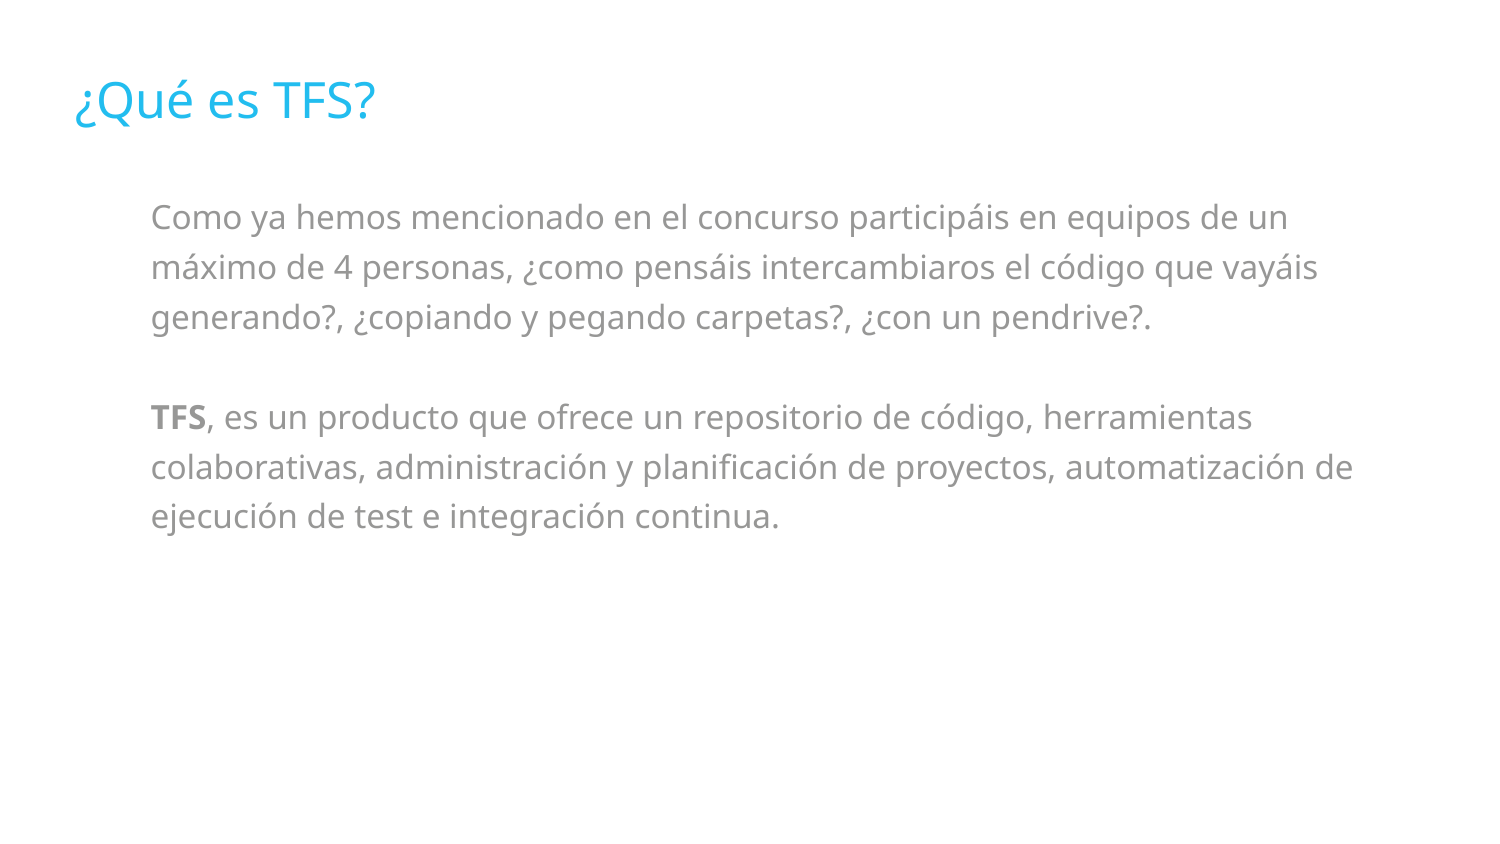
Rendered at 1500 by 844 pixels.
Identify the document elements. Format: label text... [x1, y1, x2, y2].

title ¿Qué es TFS? [75, 65, 1425, 130]
list Como ya hemos mencionado en el concurso participáis en equipos de un máximo de 4 personas, ¿como pensáis intercambiaros el código que vayáis generando?, ¿copiando y pegando carpetas?, ¿con un pendrive?. TFS, es un producto que ofrece un repositorio de código, herramientas colaborativas, administración y planificación de proyectos, automatización de ejecución de test e integración continua. [75, 186, 1416, 788]
